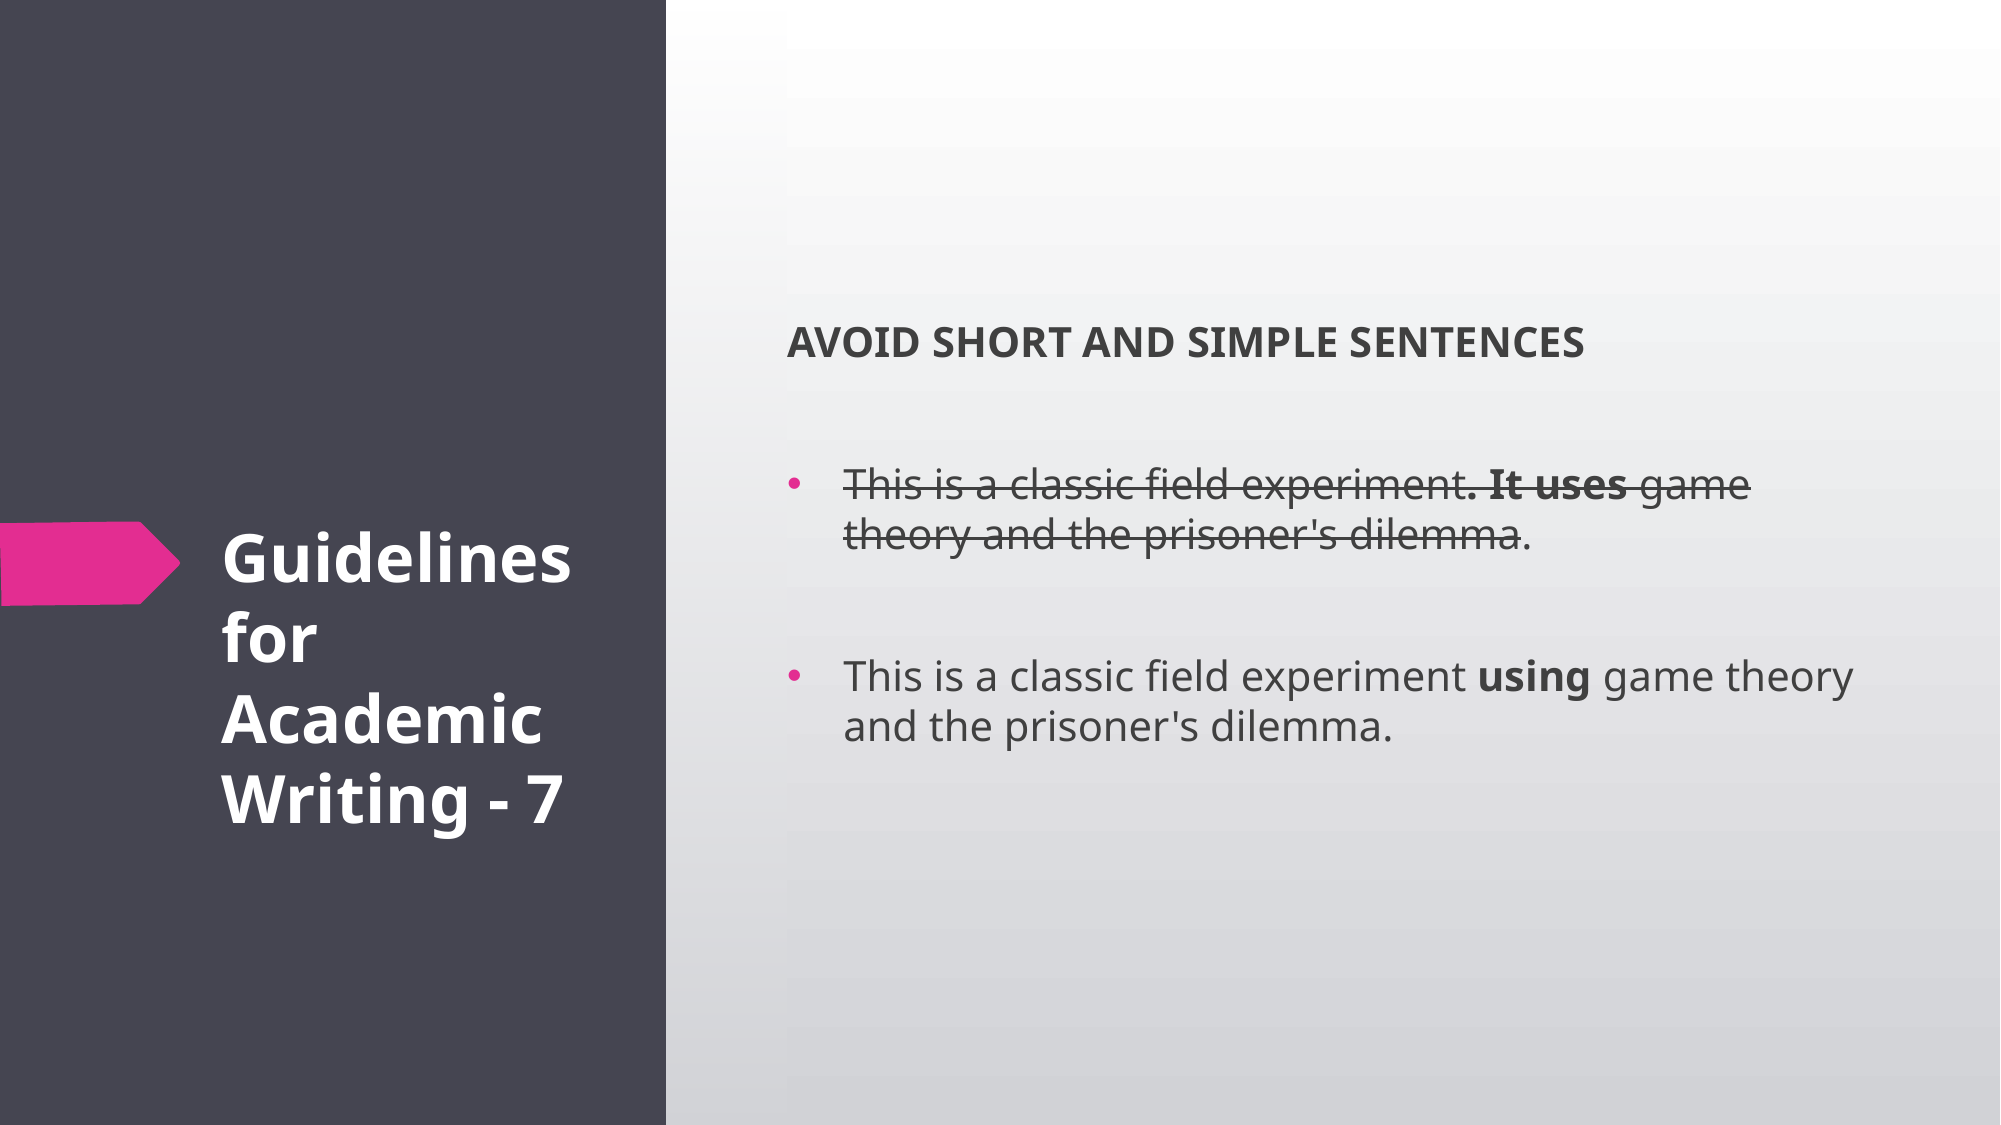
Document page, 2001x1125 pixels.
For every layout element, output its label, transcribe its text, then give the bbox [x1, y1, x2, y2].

list AVOID SHORT AND SIMPLE SENTENCES This is a classic field experiment. It uses game theory and the prisoner's dilemma. This is a classic field experiment using game theory and the prisoner's dilemma. [772, 96, 1888, 970]
text_box [0, 0, 667, 1125]
title Guidelines for Academic Writing - 7 [206, 508, 610, 1006]
text_box [0, 521, 181, 606]
text_box [785, 0, 2000, 1125]
